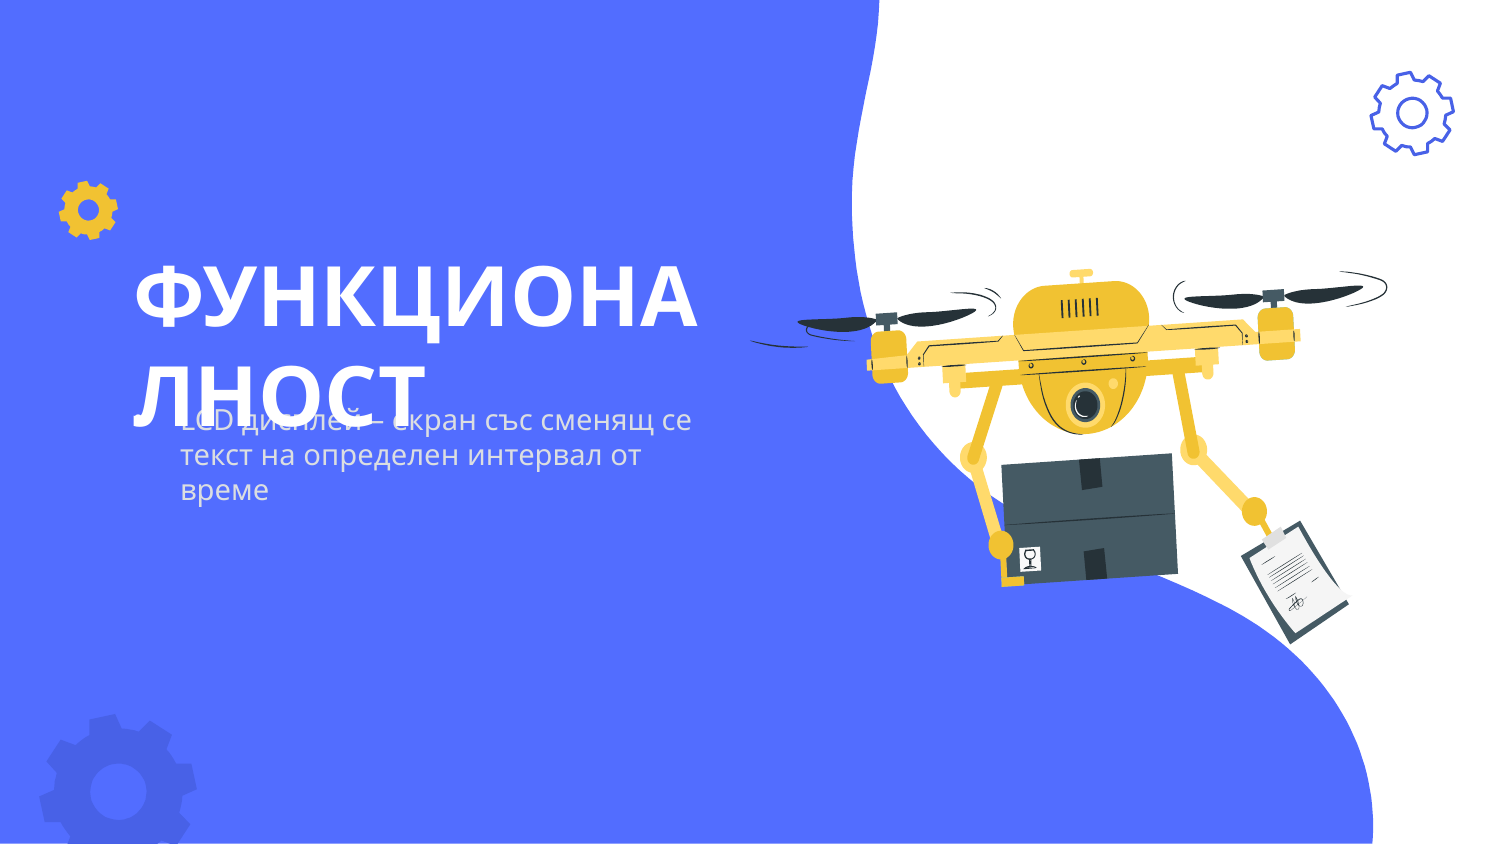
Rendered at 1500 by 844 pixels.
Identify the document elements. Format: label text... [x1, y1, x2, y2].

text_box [749, 268, 1388, 645]
title ФУНКЦИОНАЛНОСТ [118, 227, 773, 386]
subtitle LCD дисплей – екран със сменящ се текст на определен интервал от време [118, 386, 750, 660]
